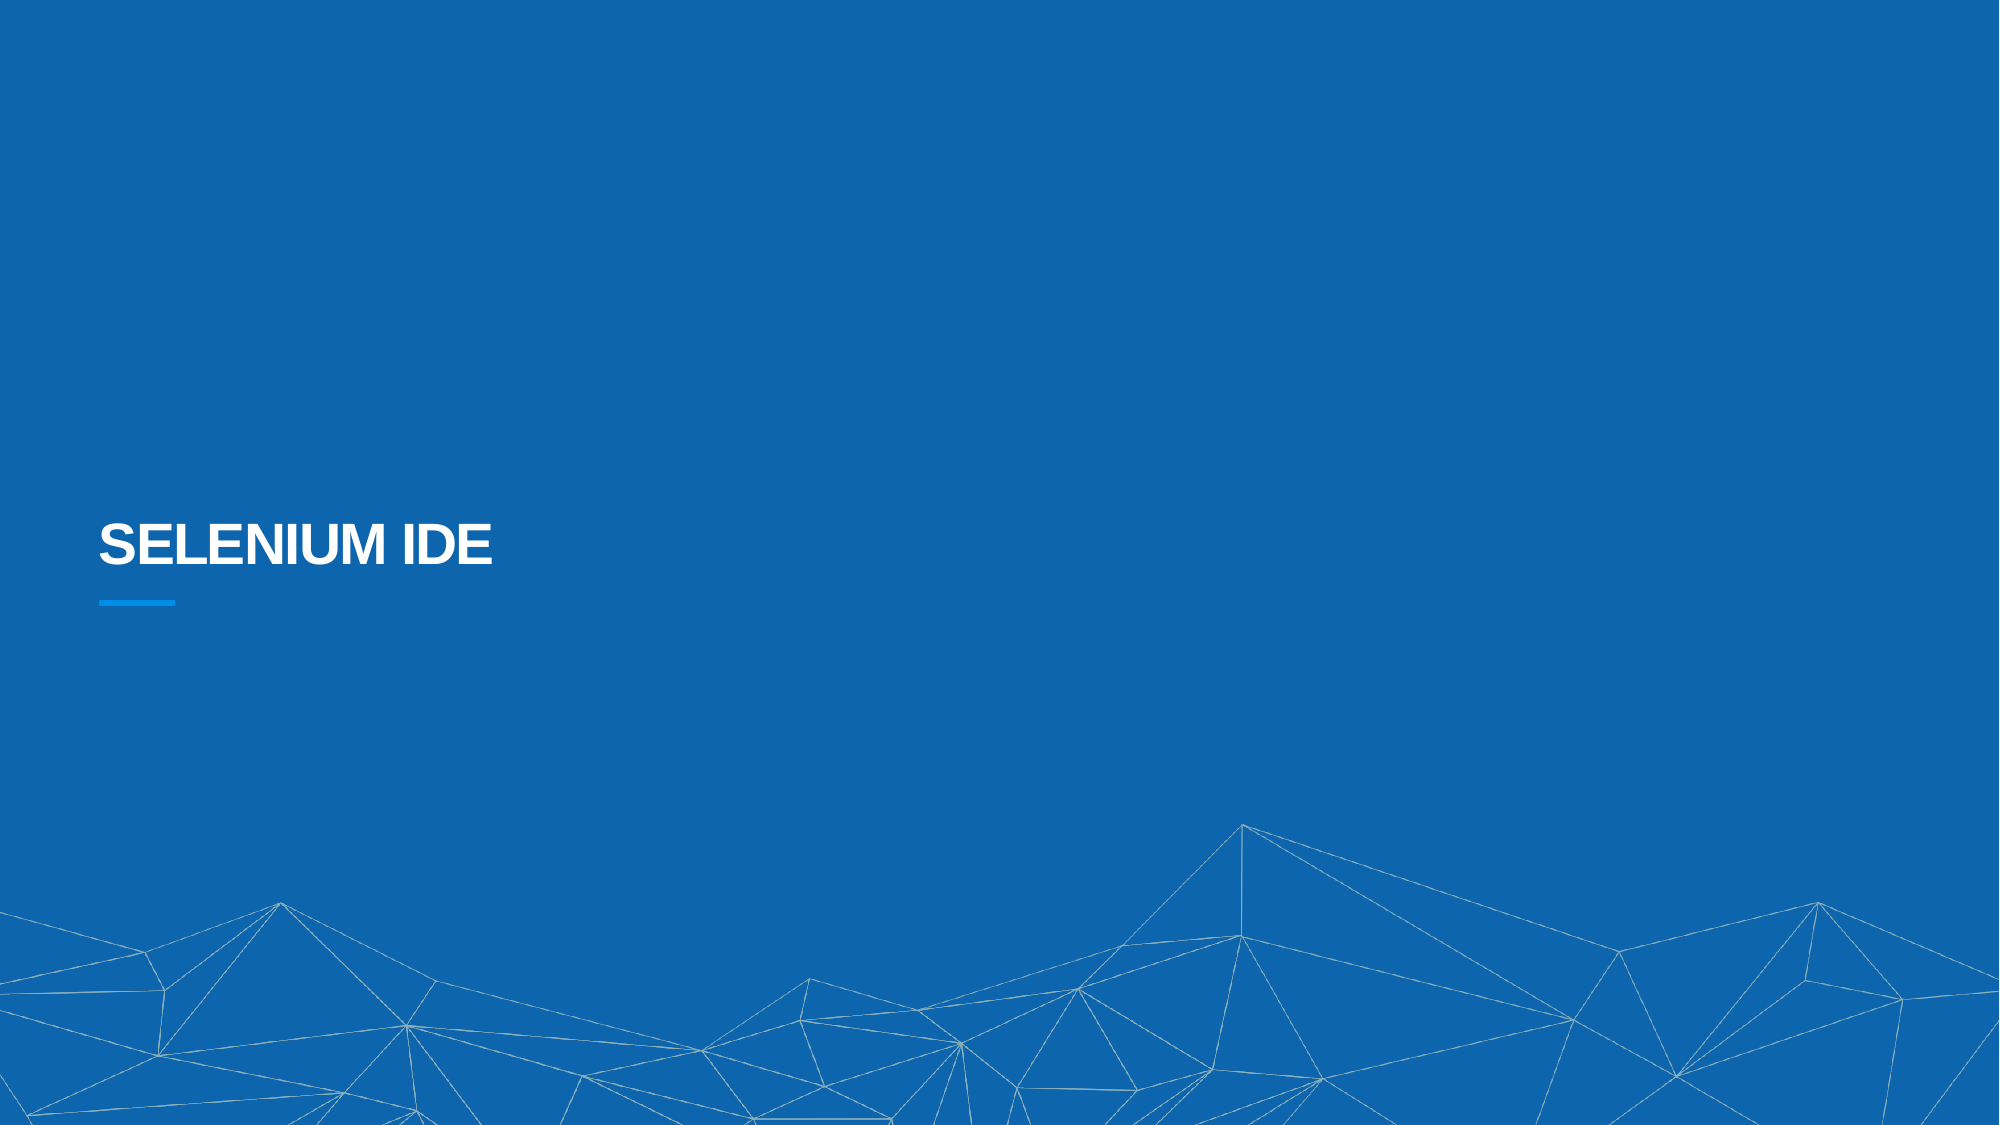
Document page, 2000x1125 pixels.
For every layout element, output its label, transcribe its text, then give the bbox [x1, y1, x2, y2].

title SELENIUM IDE [98, 485, 1597, 576]
